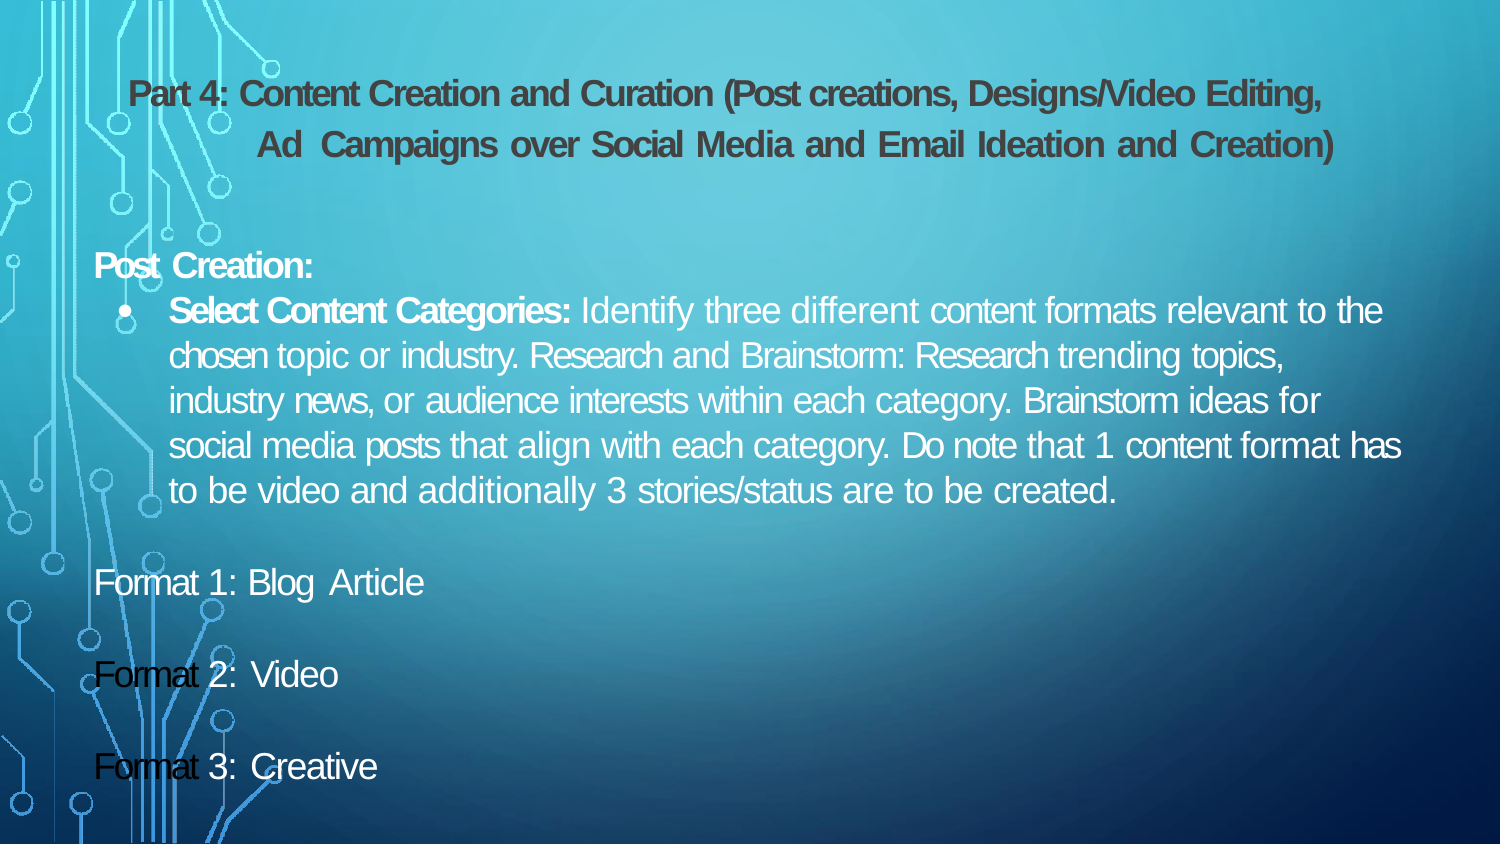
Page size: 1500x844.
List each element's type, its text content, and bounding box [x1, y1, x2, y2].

text_box Part 4: Content Creation and Curation (Post creations, Designs/Video Editing, Ad Campaigns over Social Media and Email Ideation and Creation) [125, 60, 1374, 166]
picture [0, 0, 1500, 844]
text_box Post Creation: Select Content Categories: Identify three different content formats relevant to the chosen topic or industry. Research and Brainstorm: Research trending topics, industry news, or audience interests within each category. Brainstorm ideas for social media posts that align with each category. Do note that 1 content format has to be video and additionally 3 stories/status are to be created. Format 1: Blog Article Format 2: Video Format 3: Creative [91, 239, 1408, 788]
